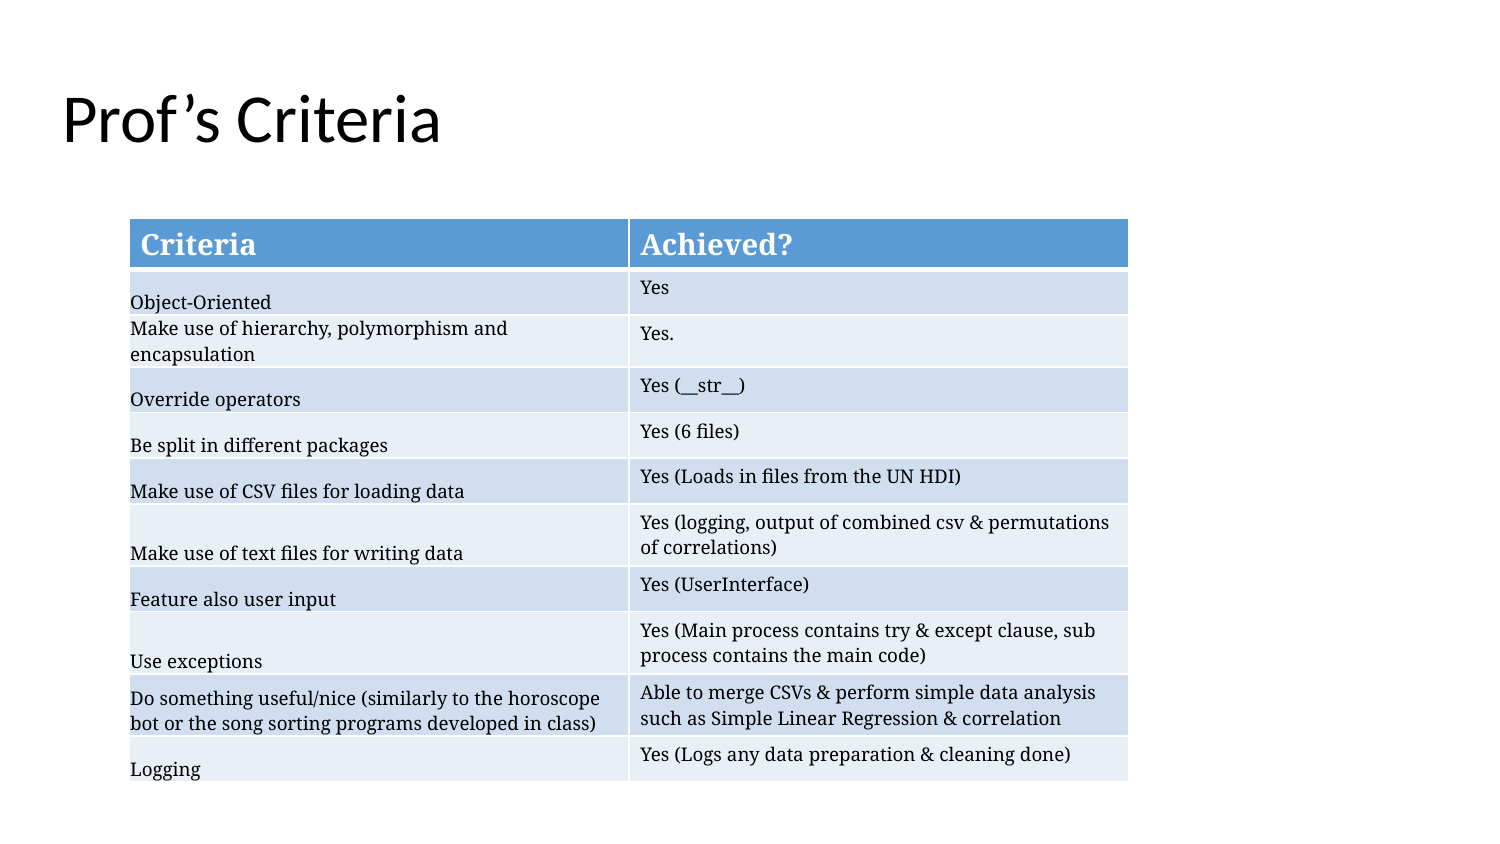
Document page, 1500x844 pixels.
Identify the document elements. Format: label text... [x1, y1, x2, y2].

table_cell Yes (6 files) [630, 413, 1128, 457]
table_cell Be split in different packages [130, 413, 628, 457]
table_cell Yes. [630, 316, 1128, 366]
table_cell Make use of text files for writing data [130, 505, 628, 565]
table_cell Do something useful/nice (similarly to the horoscope bot or the song sorting programs developed in class) [130, 675, 628, 735]
table_cell Yes (Loads in files from the UN HDI) [630, 459, 1128, 503]
table_cell Logging [130, 737, 628, 781]
table_cell Use exceptions [130, 612, 628, 673]
table_cell Yes (__str__) [630, 368, 1128, 412]
table_cell Object-Oriented [130, 272, 628, 314]
table_cell Yes (Main process contains try & except clause, sub process contains the main code) [630, 612, 1128, 673]
table_cell Make use of CSV files for loading data [130, 459, 628, 503]
table_cell Yes (UserInterface) [630, 567, 1128, 611]
table_cell Yes (Logs any data preparation & cleaning done) [630, 737, 1128, 781]
table_cell Make use of hierarchy, polymorphism and encapsulation [130, 316, 628, 366]
table_cell Feature also user input [130, 567, 628, 611]
table_cell Override operators [130, 368, 628, 412]
table_cell Yes (logging, output of combined csv & permutations of correlations) [630, 505, 1128, 565]
table_header Criteria [130, 219, 628, 267]
table_cell Able to merge CSVs & perform simple data analysis such as Simple Linear Regression & correlation [630, 675, 1128, 735]
title Prof’s Criteria [51, 72, 1449, 167]
table_cell Yes [630, 272, 1128, 314]
table_header Achieved? [630, 219, 1128, 267]
